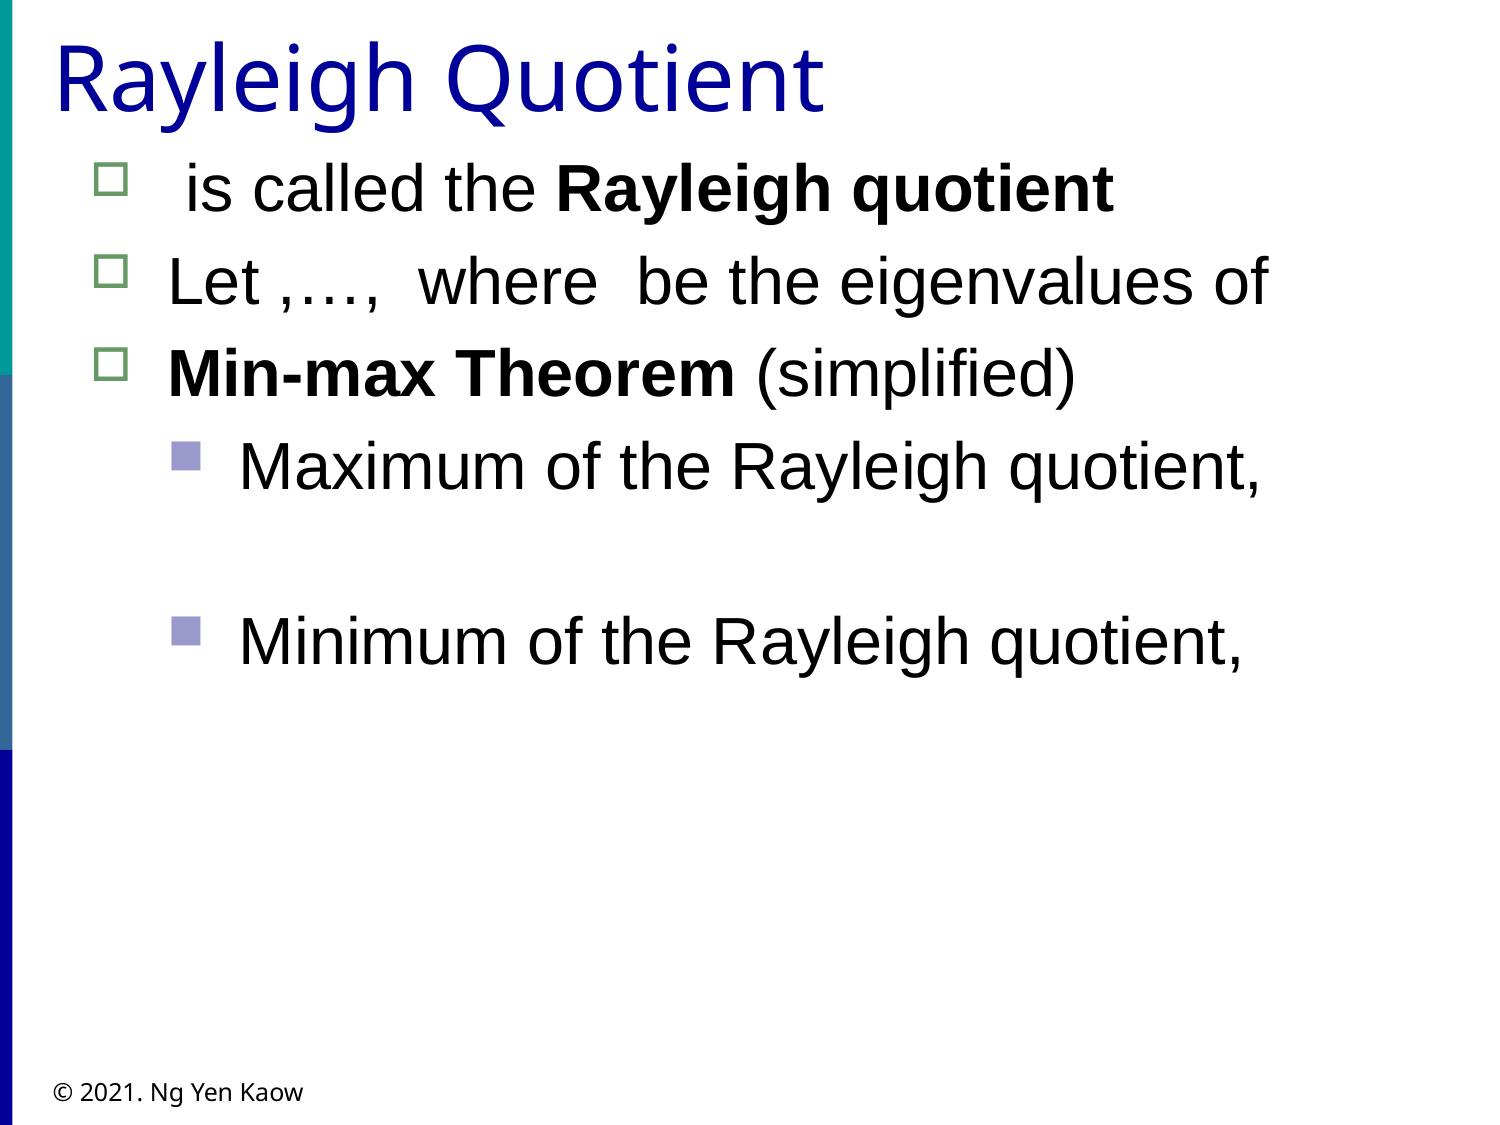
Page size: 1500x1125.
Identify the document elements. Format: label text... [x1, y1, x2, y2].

title Rayleigh Quotient [37, 24, 1463, 138]
